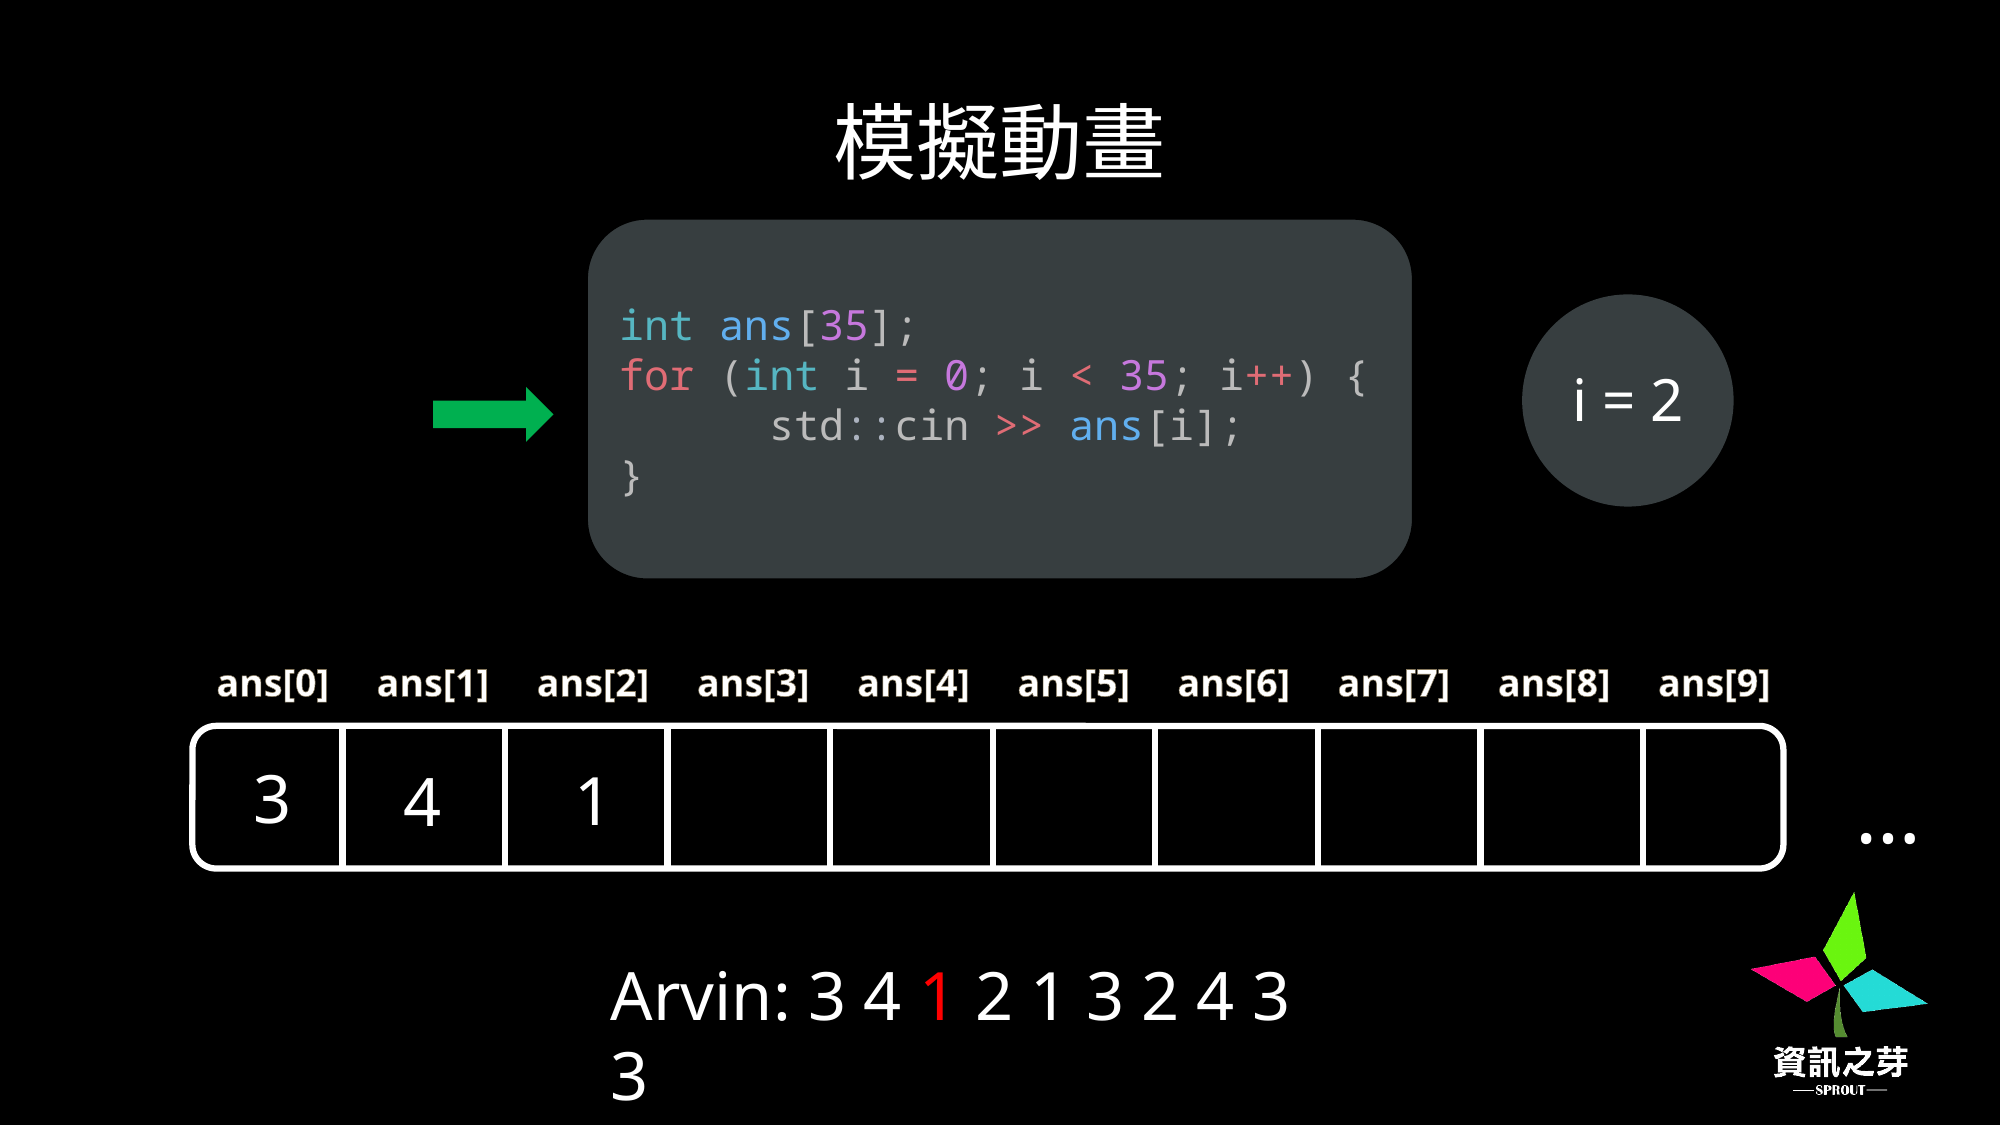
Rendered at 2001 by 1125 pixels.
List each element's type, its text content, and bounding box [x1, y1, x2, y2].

text_box int ans[35]; for (int i = 0; i < 35; i++) { std::cin >> ans[i]; } [585, 217, 1414, 581]
text_box Arvin: 3 4 1 2 1 3 2 4 3 3 [595, 946, 1326, 1121]
picture [1737, 888, 1950, 1102]
text_box 模擬動畫 [818, 82, 1182, 198]
text_box [1521, 293, 1735, 508]
text_box i = 2 [1557, 356, 1700, 441]
text_box [432, 386, 555, 443]
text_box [159, 651, 1946, 869]
